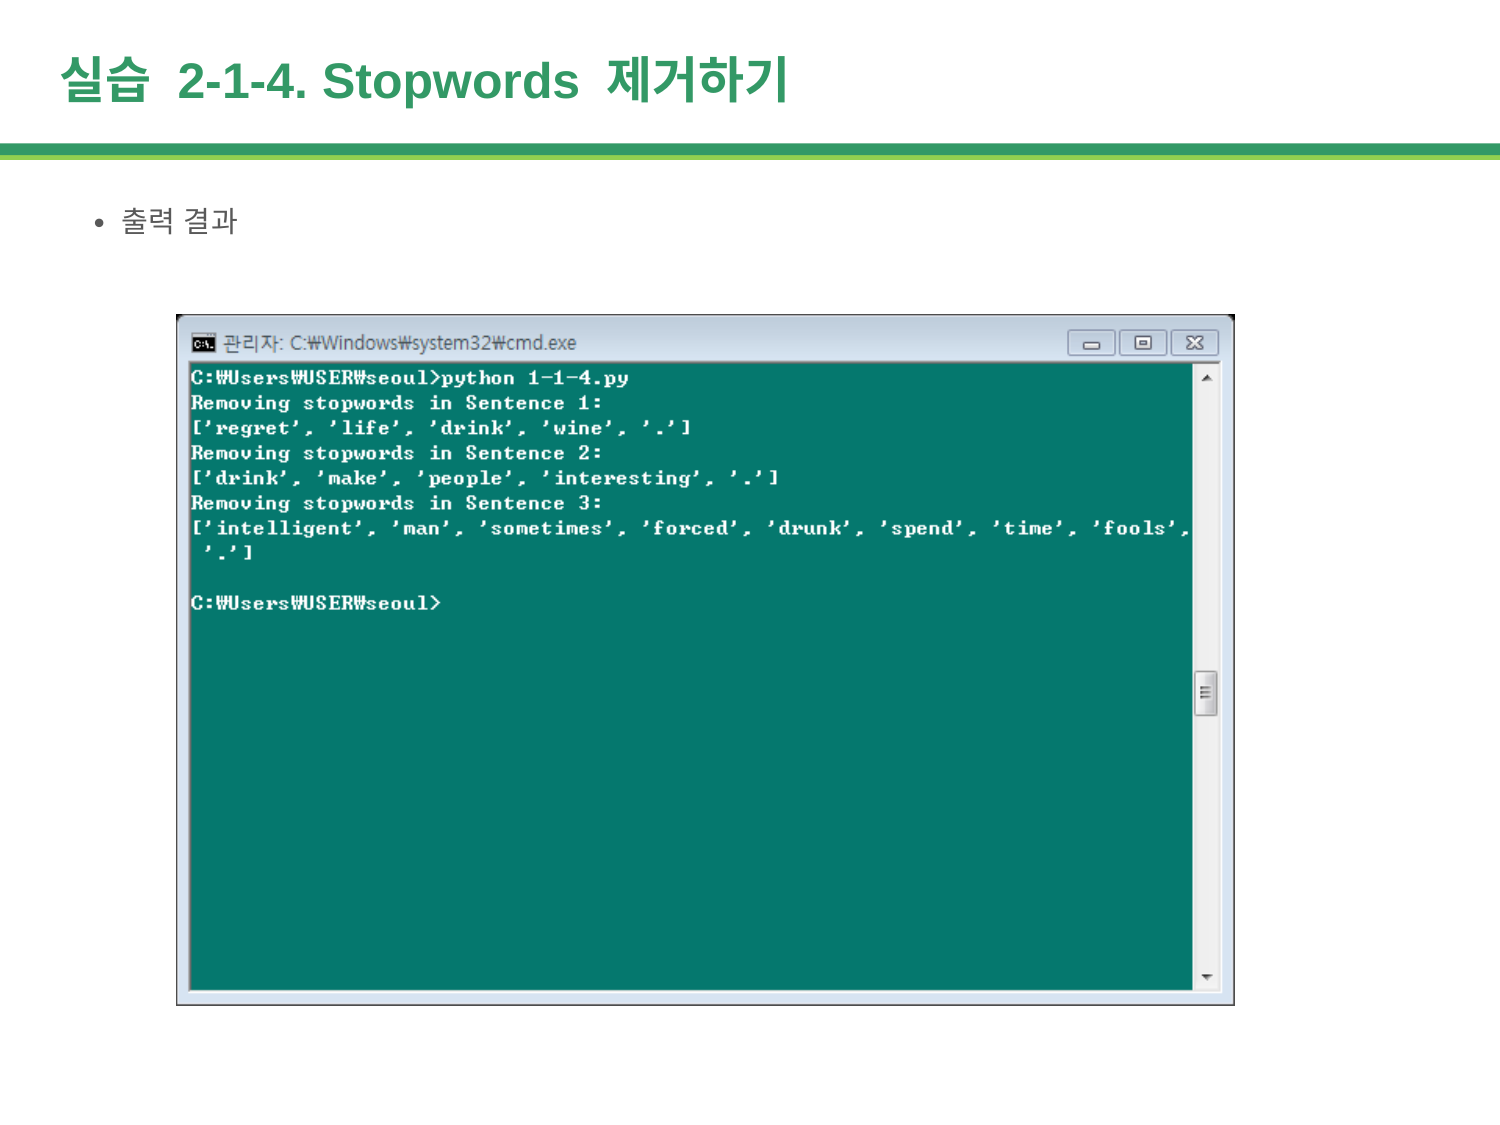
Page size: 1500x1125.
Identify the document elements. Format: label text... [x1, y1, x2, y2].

picture [176, 314, 1235, 1006]
text_box ∙ 출력 결과 [75, 196, 1412, 246]
text_box 실습 2-1-4. Stopwords 제거하기 [44, 41, 806, 116]
text_box [0, 157, 1500, 162]
text_box [0, 141, 1500, 157]
